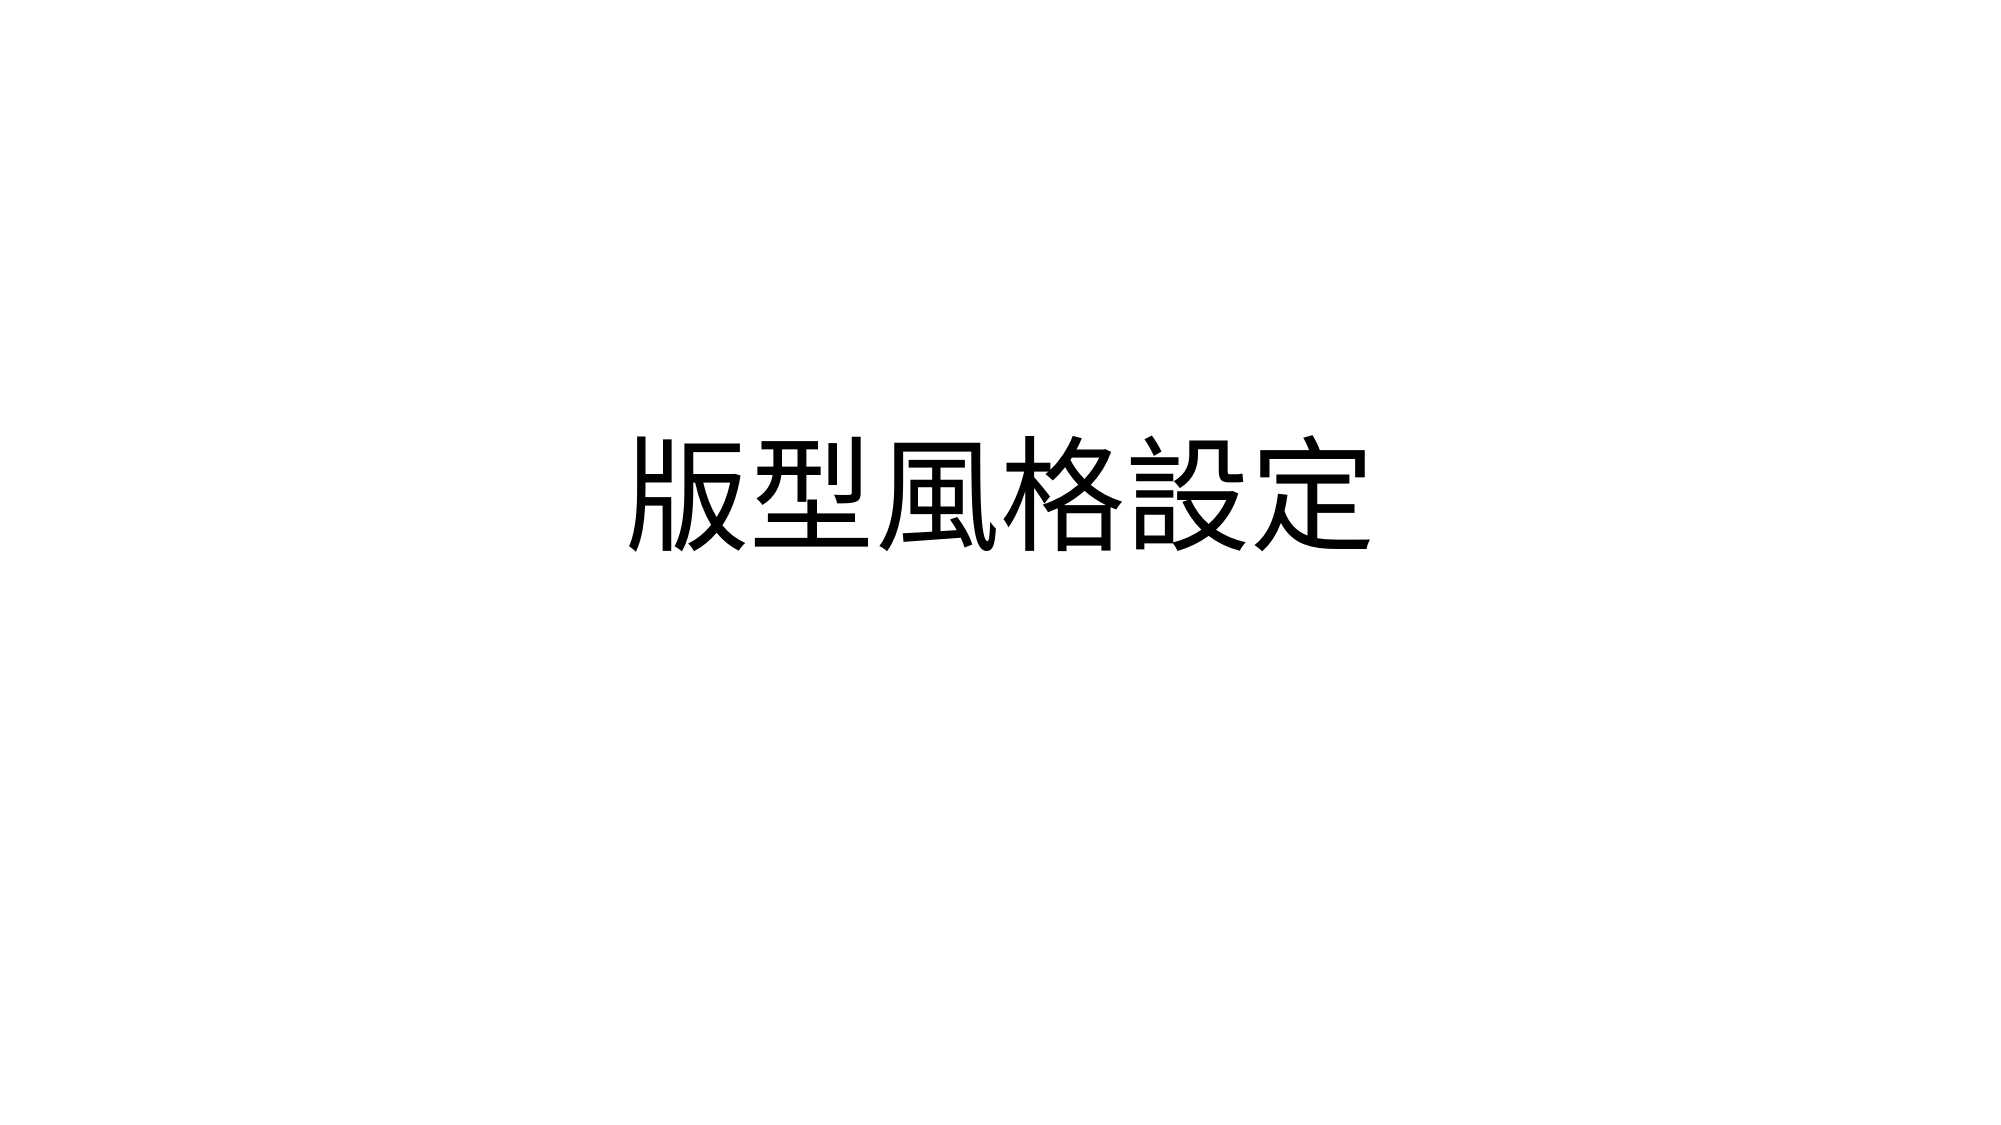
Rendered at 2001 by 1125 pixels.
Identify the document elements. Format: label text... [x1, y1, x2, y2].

title 版型風格設定 [249, 184, 1750, 576]
